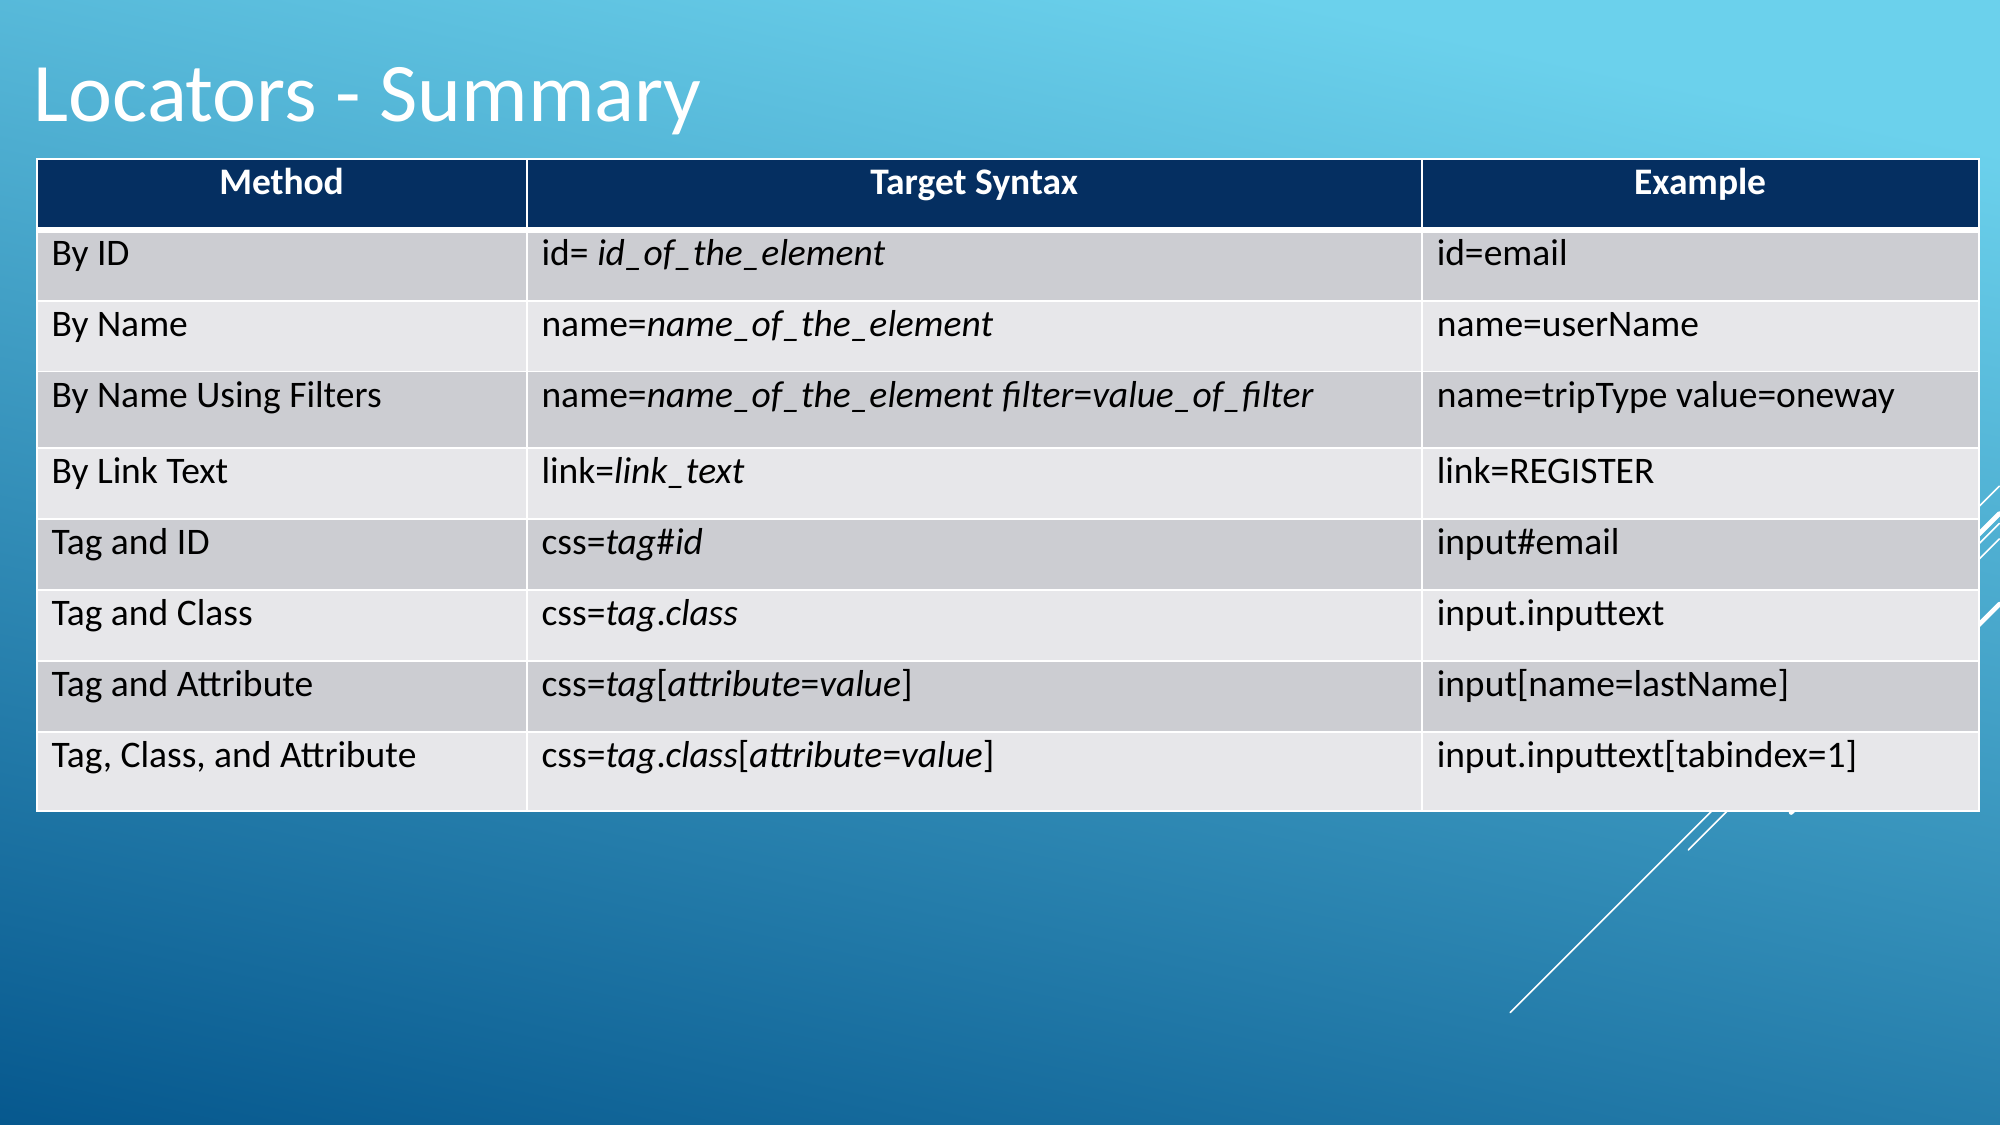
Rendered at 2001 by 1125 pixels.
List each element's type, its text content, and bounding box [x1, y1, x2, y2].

table_cell input[name=lastName] [1423, 662, 1978, 731]
table_cell id= id_of_the_element [528, 233, 1421, 300]
text_box Locators - Summary [18, 30, 1979, 228]
table_cell link=link_text [528, 449, 1421, 518]
table_cell Tag and Class [38, 591, 526, 660]
table_cell By Name [38, 302, 526, 371]
table_cell By ID [38, 233, 526, 300]
table_cell css=tag.class[attribute=value] [528, 733, 1421, 810]
table_header Example [1423, 160, 1978, 227]
table_cell name=name_of_the_element filter=value_of_filter [528, 372, 1421, 447]
table_cell Tag and Attribute [38, 662, 526, 731]
table_cell Tag and ID [38, 520, 526, 589]
table_cell By Name Using Filters [38, 372, 526, 447]
table_cell name=userName [1423, 302, 1978, 371]
table_cell input.inputtext[tabindex=1] [1423, 733, 1978, 810]
table_header Target Syntax [528, 160, 1421, 227]
table_cell css=tag[attribute=value] [528, 662, 1421, 731]
table_cell By Link Text [38, 449, 526, 518]
table_cell name=name_of_the_element [528, 302, 1421, 371]
table_cell name=tripType value=oneway [1423, 372, 1978, 447]
table_cell input#email [1423, 520, 1978, 589]
table_cell input.inputtext [1423, 591, 1978, 660]
table_cell css=tag#id [528, 520, 1421, 589]
table_header Method [38, 160, 526, 227]
table_cell id=email [1423, 233, 1978, 300]
table_cell css=tag.class [528, 591, 1421, 660]
table_cell link=REGISTER [1423, 449, 1978, 518]
table_cell Tag, Class, and Attribute [38, 733, 526, 810]
